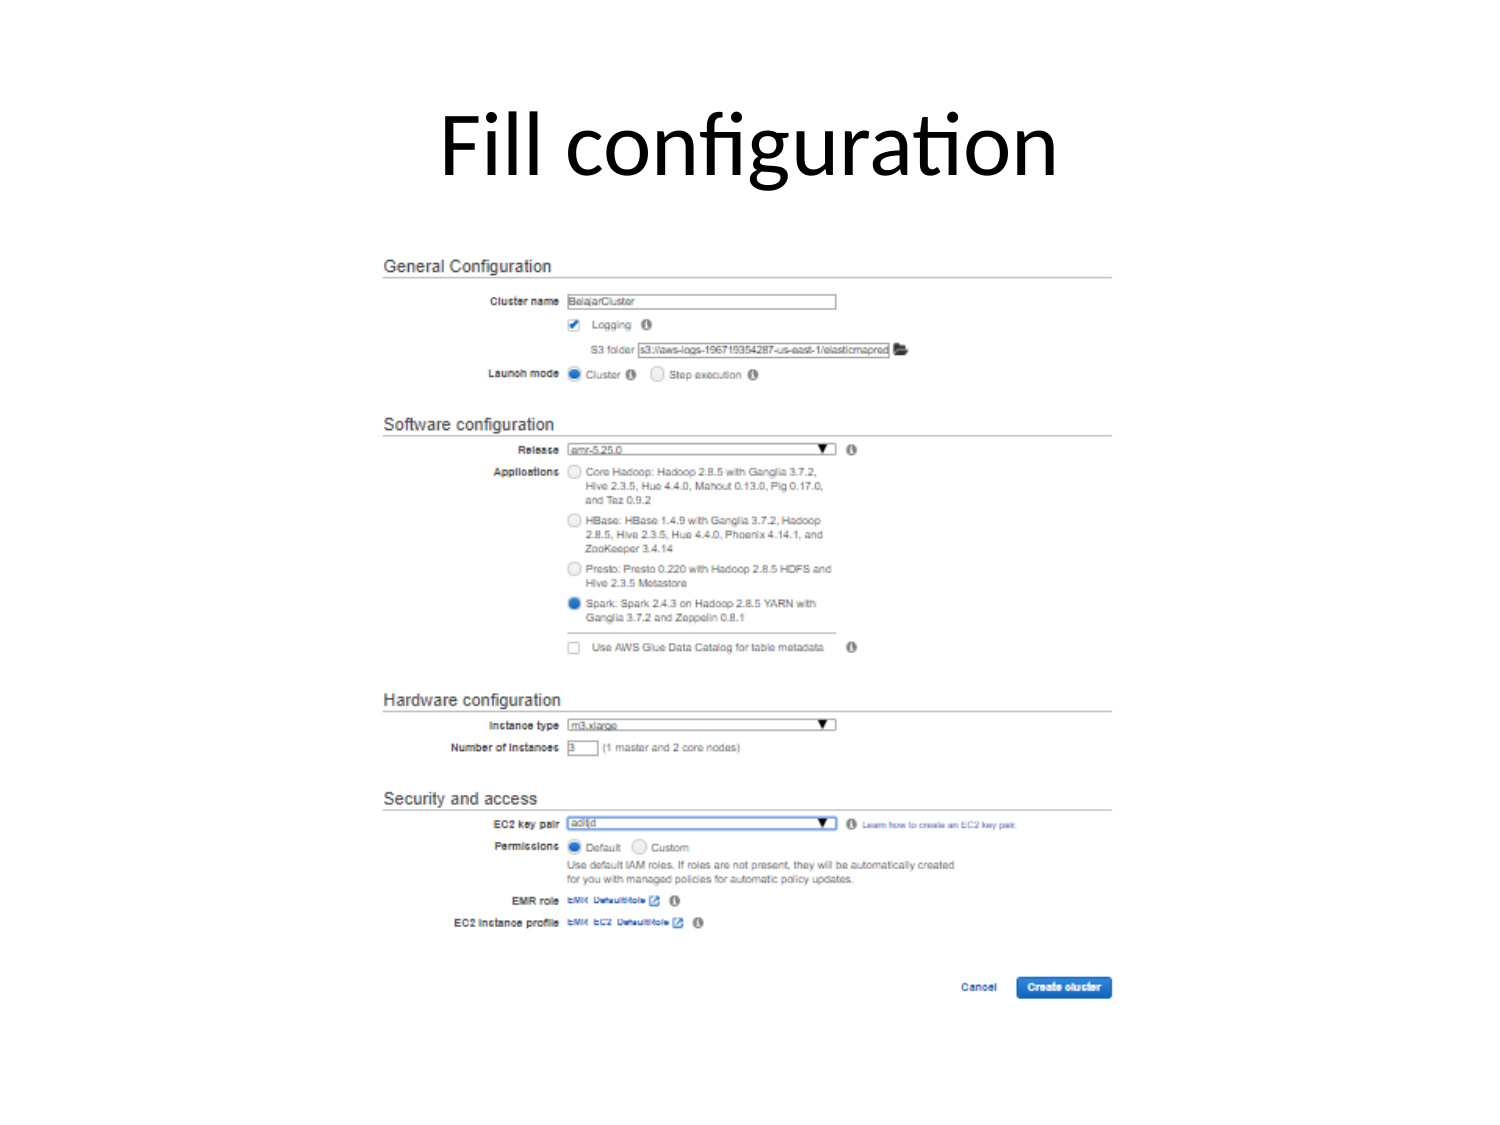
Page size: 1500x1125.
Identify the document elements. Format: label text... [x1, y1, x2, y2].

title Fill configuration [75, 45, 1425, 233]
picture [347, 249, 1153, 1010]
